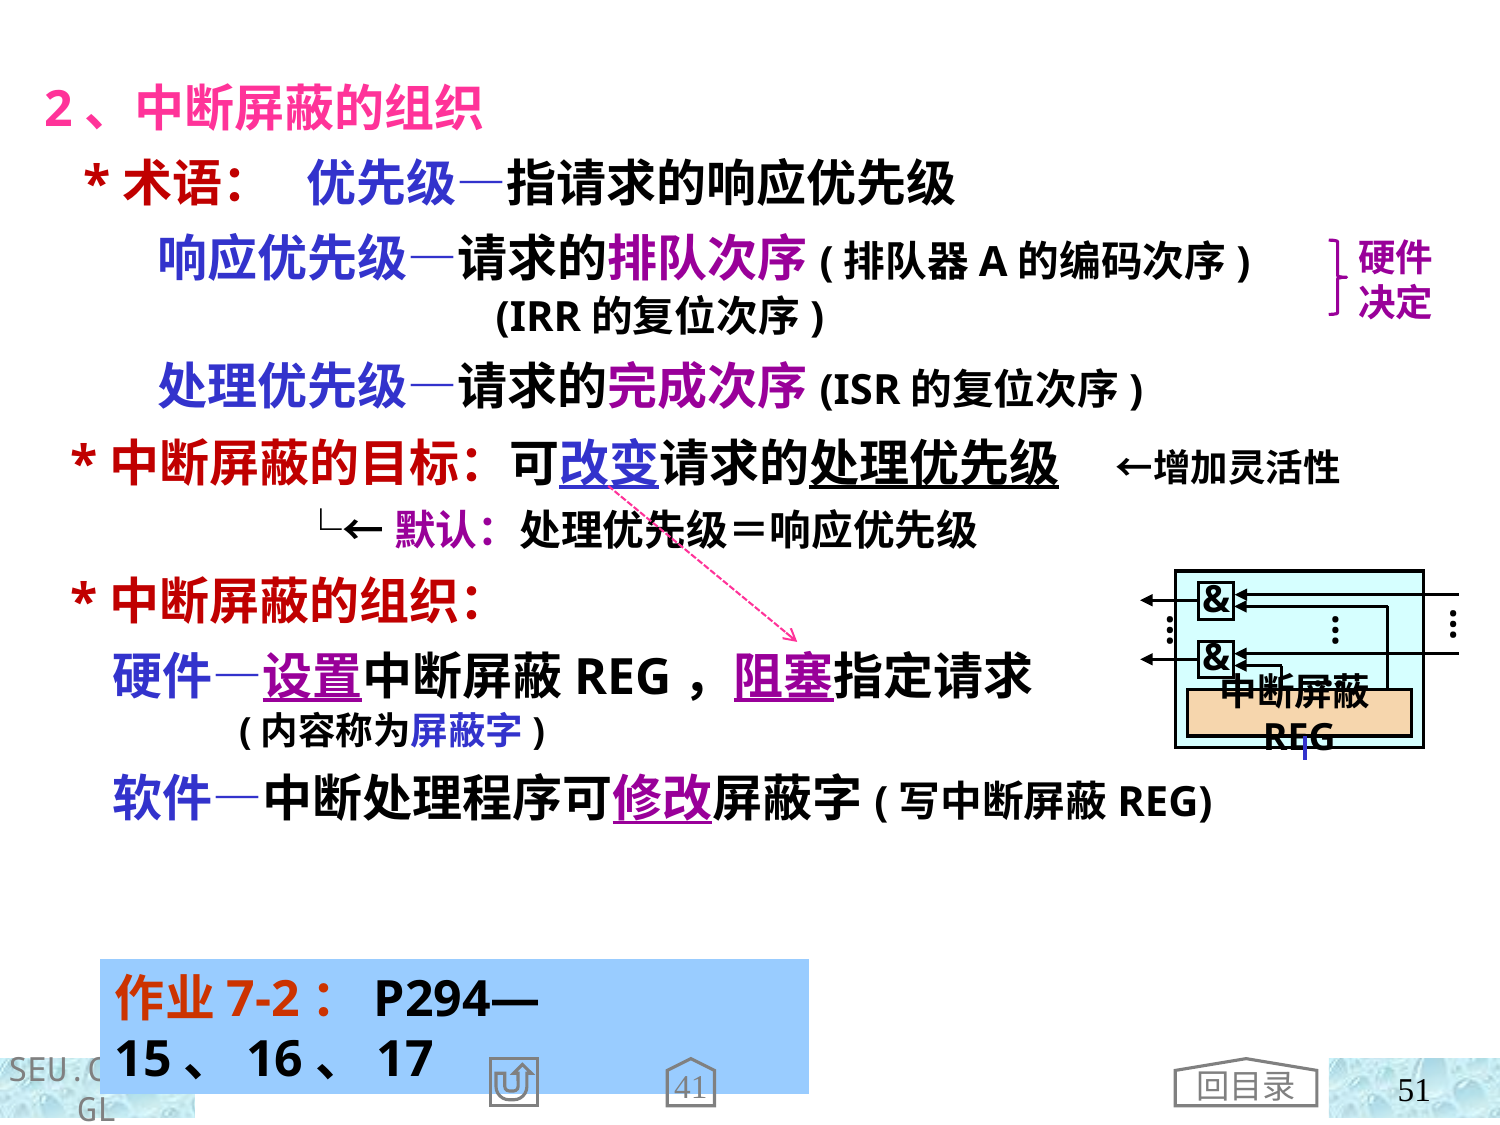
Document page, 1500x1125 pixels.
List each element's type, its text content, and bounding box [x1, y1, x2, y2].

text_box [1139, 570, 1459, 760]
slide_number 51 [1328, 1058, 1500, 1118]
text_box *中断屏蔽的目标：可改变请求的处理优先级 ←增加灵活性 └←默认：处理优先级＝响应优先级 [29, 408, 1471, 562]
text_box 2、中断屏蔽的组织 *术语： 优先级—指请求的响应优先级 响应优先级—请求的排队次序(排队器A的编码次序) (IRR的复位次序) 处理优先级—请求的完成次序(ISR的复位次序) [29, 54, 1471, 408]
text_box [490, 1058, 538, 1106]
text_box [607, 485, 798, 643]
text_box 41 [667, 1058, 715, 1106]
text_box [0, 1058, 195, 1118]
text_box *中断屏蔽的组织： 硬件—设置中断屏蔽REG，阻塞指定请求 (内容称为屏蔽字) 软件—中断处理程序可修改屏蔽字(写中断屏蔽REG) [29, 562, 1300, 834]
text_box 作业7-2：P294— 15、16、17 [100, 959, 809, 1094]
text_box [1328, 231, 1441, 327]
text_box 回目录 [1175, 1058, 1317, 1106]
